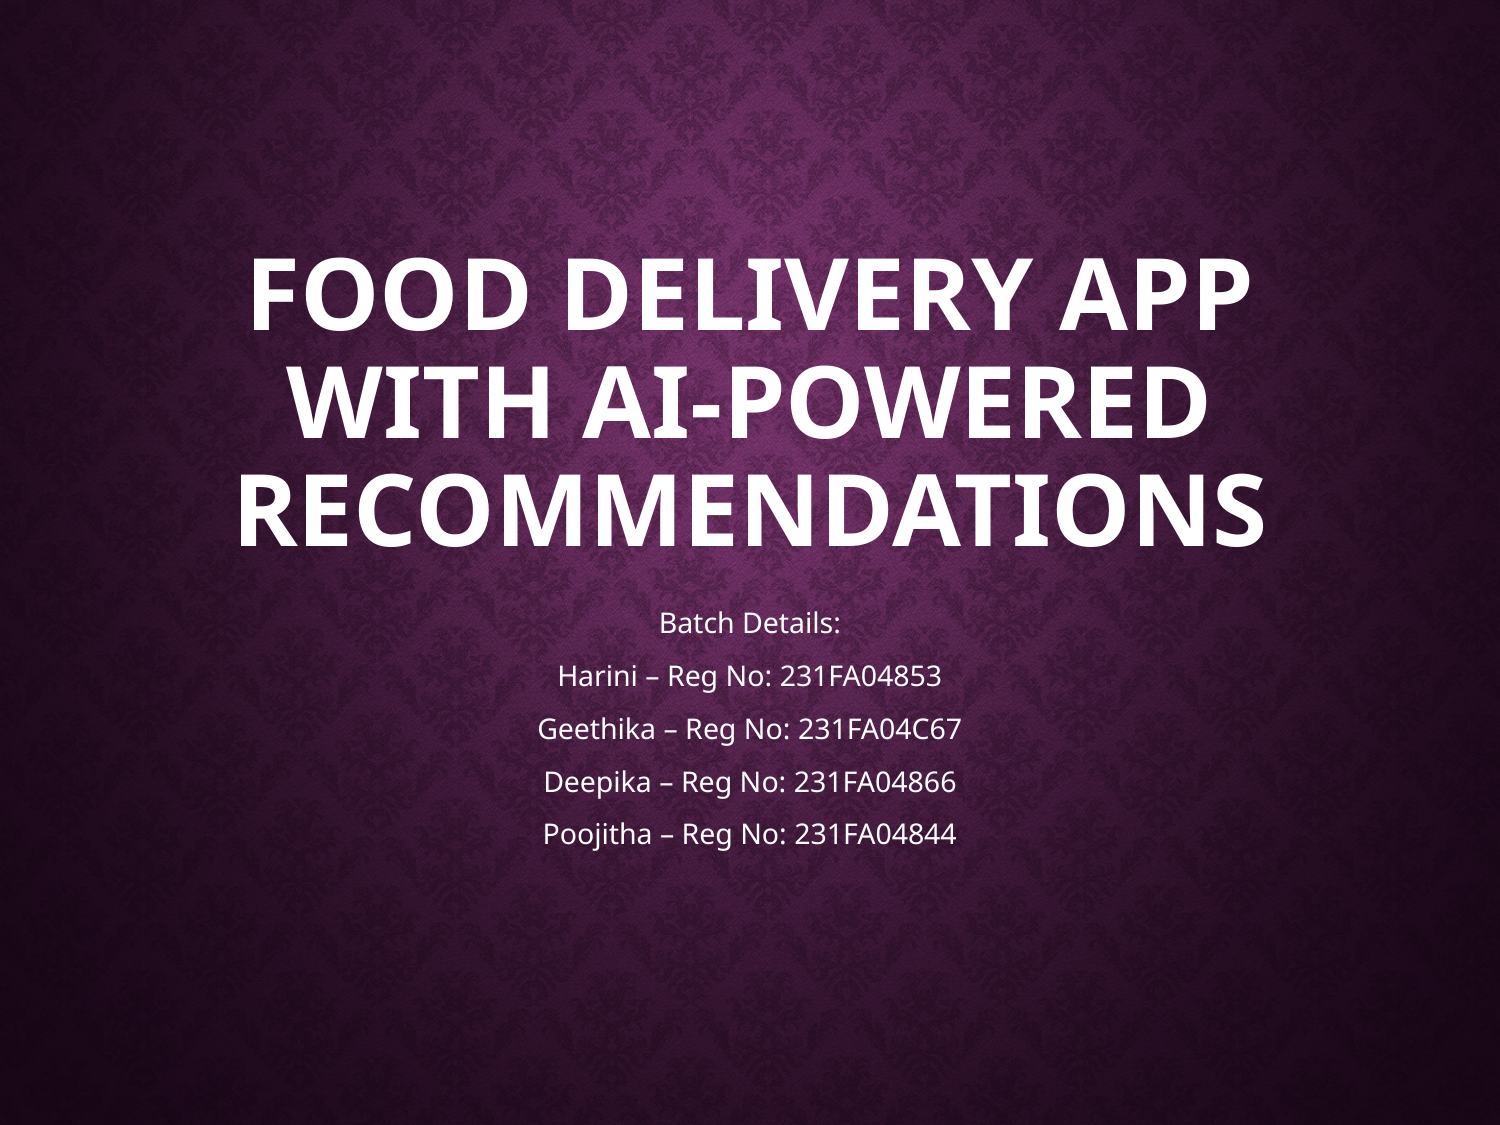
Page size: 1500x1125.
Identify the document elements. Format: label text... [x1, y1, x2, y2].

title Food Delivery App with AI-Powered Recommendations [112, 184, 1388, 576]
subtitle Batch Details: Harini – Reg No: 231FA04853 Geethika – Reg No: 231FA04C67 Deepika – Reg No: 231FA04866 Poojitha – Reg No: 231FA04844 [112, 590, 1388, 863]
